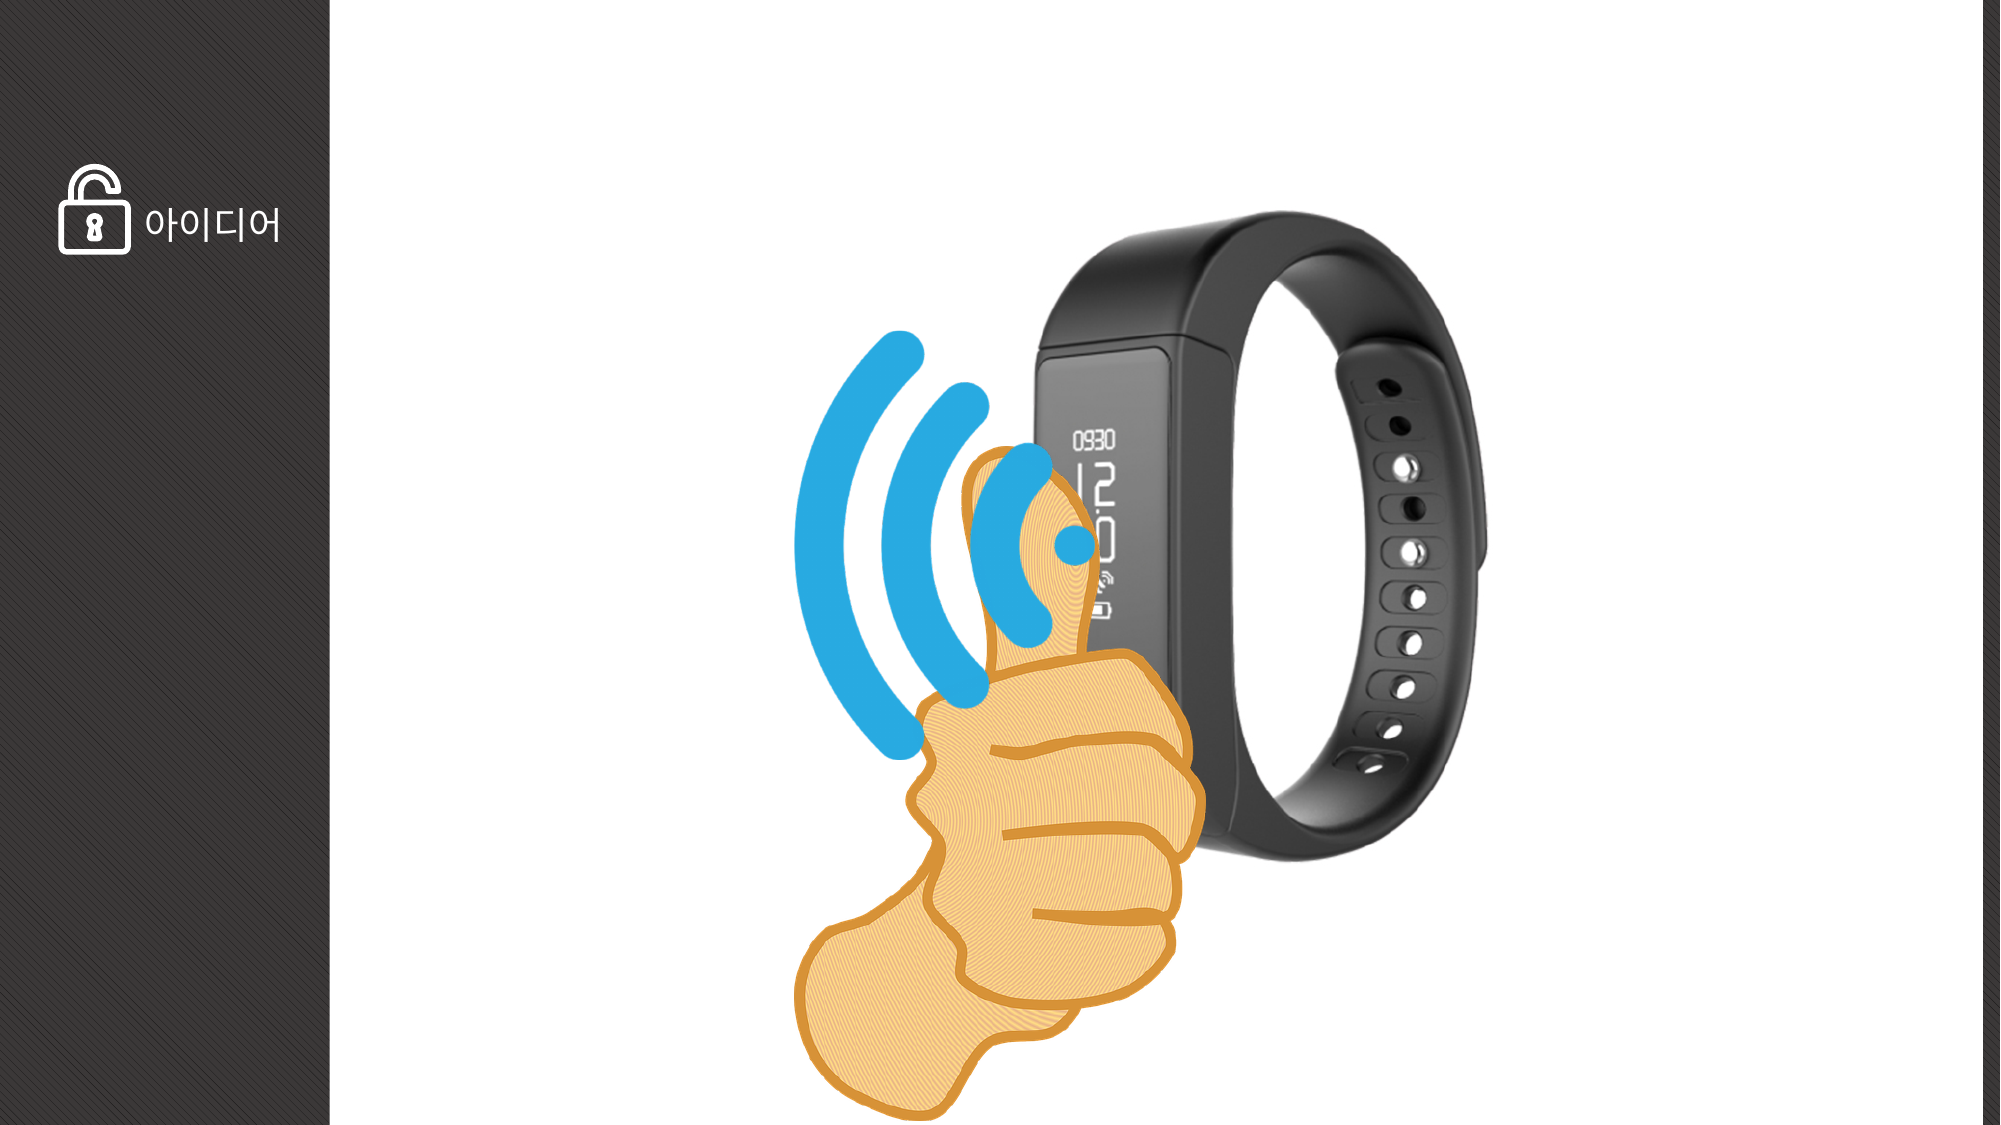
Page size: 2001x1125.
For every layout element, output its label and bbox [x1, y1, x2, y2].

text_box [129, 77, 637, 255]
picture [58, 163, 129, 255]
text_box [329, 0, 1984, 1125]
picture [729, 41, 1739, 1121]
